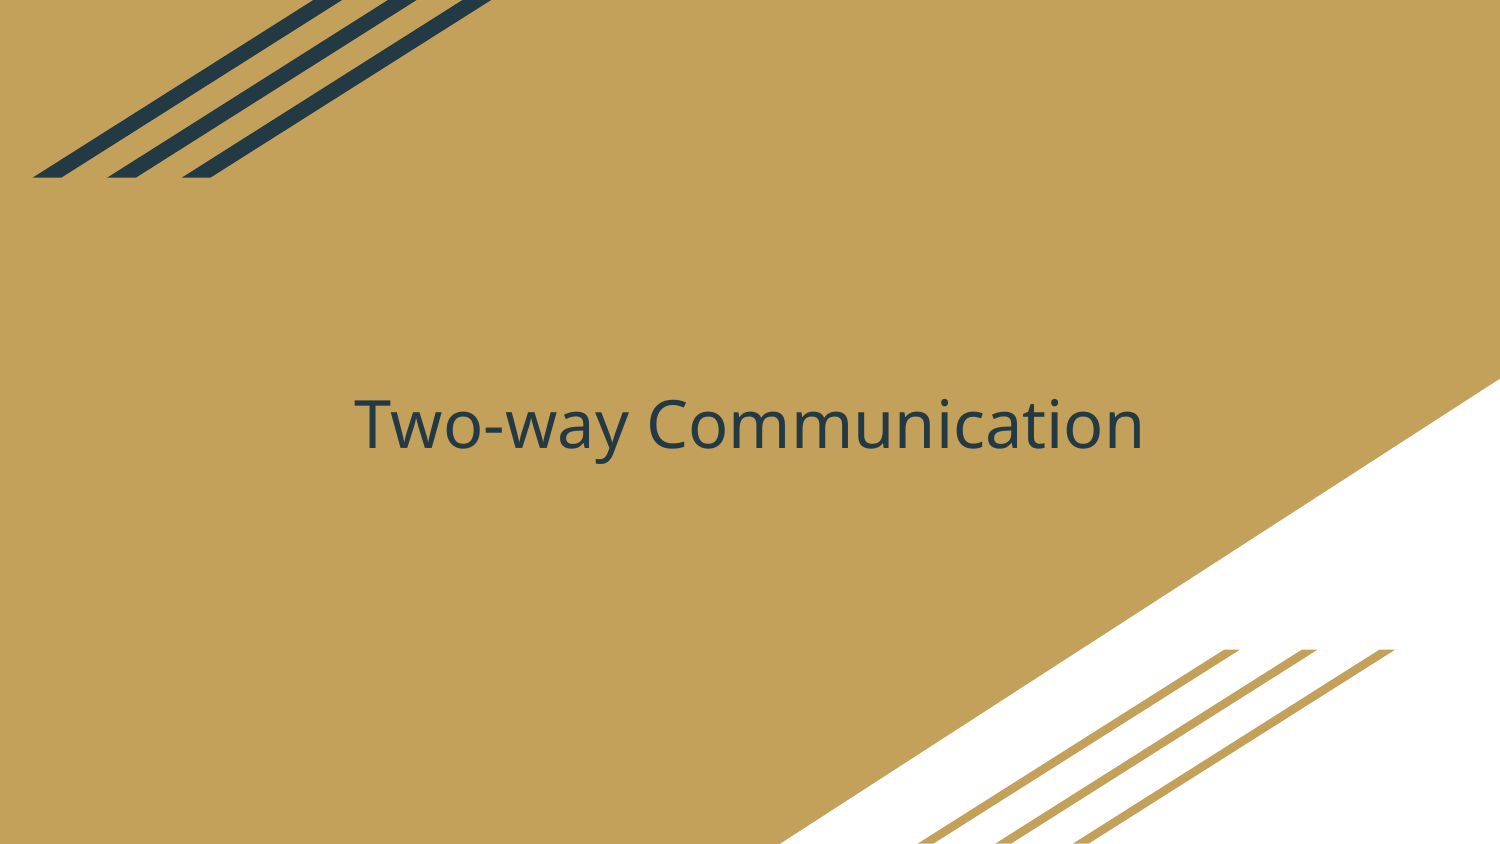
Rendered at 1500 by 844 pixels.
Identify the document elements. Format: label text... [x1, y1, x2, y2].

title Two-way Communication [309, 286, 1192, 557]
